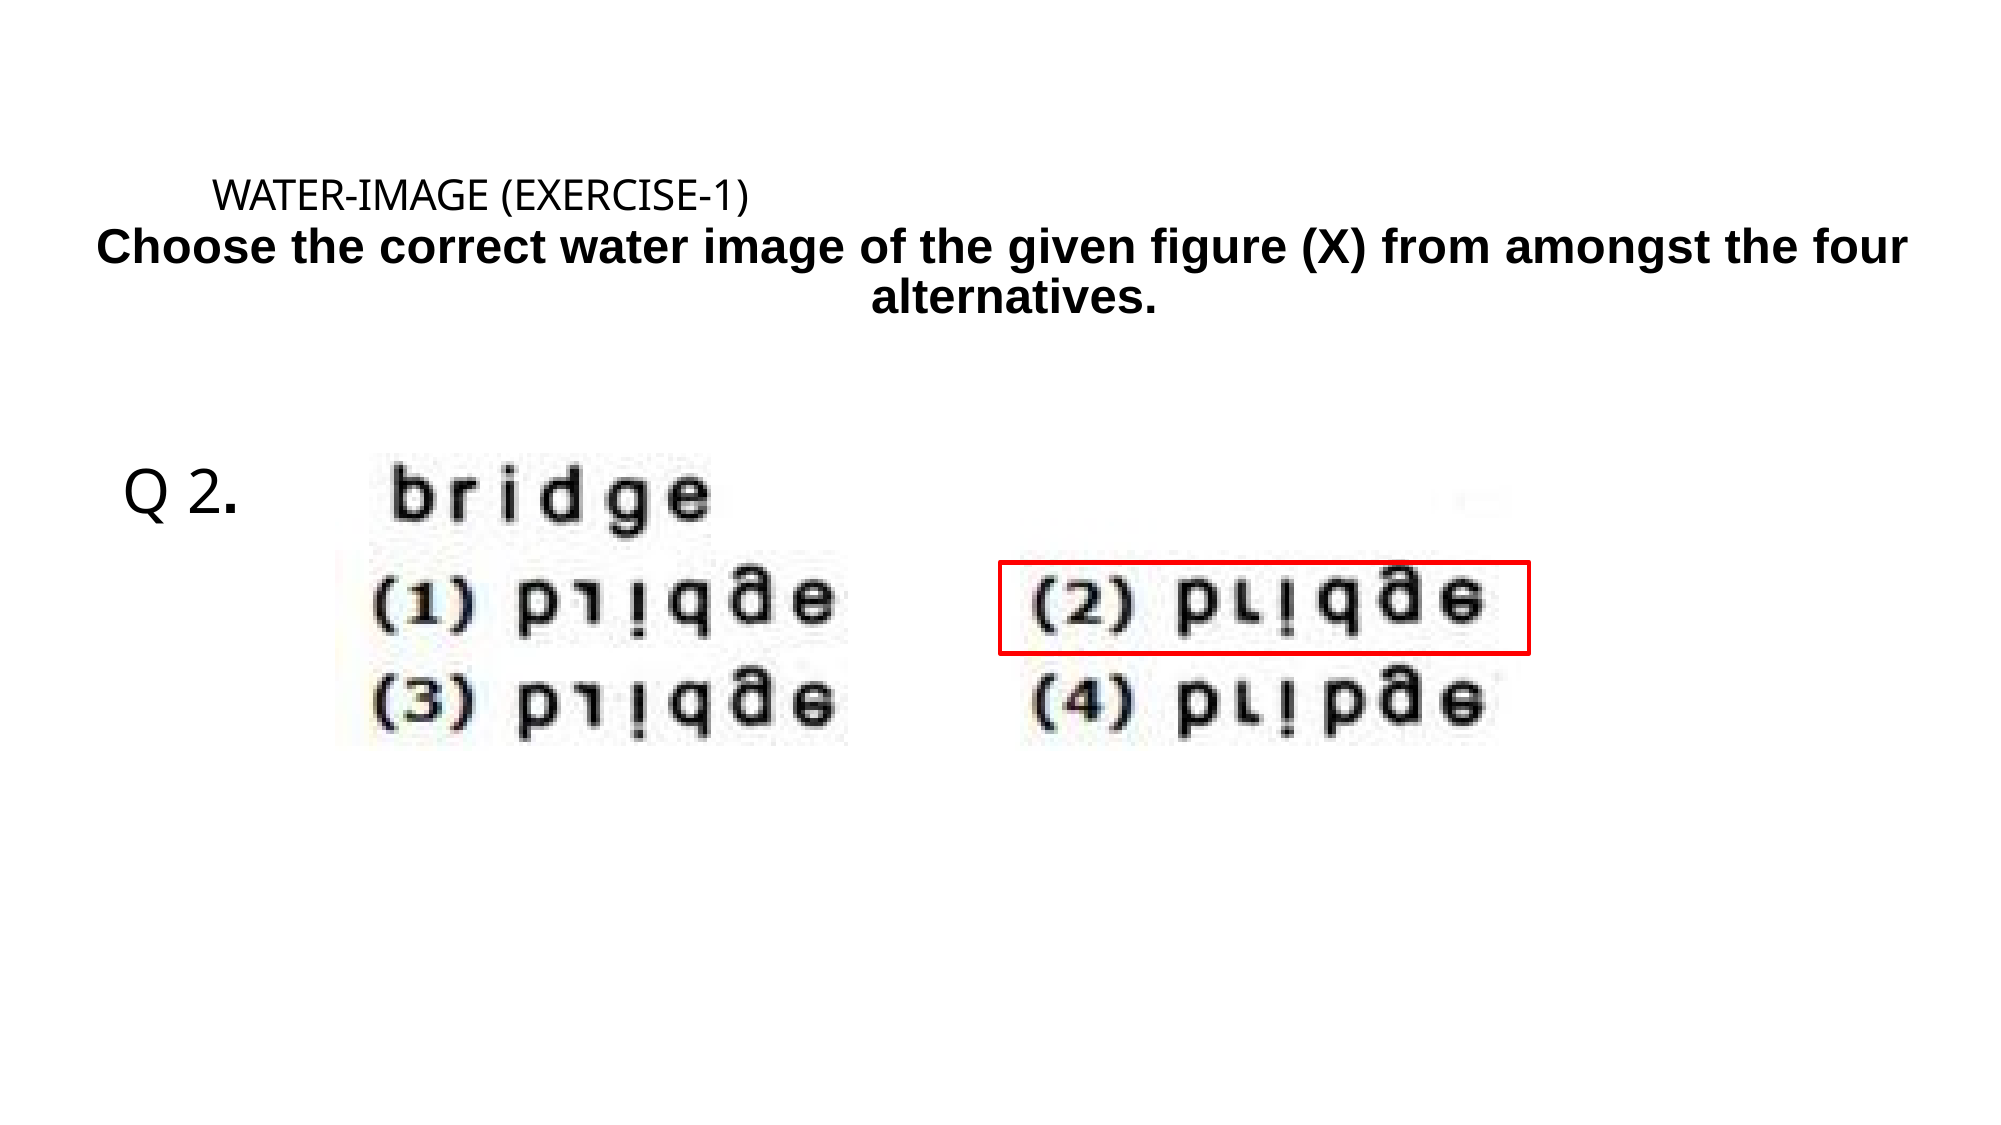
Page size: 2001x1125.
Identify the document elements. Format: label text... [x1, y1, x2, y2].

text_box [335, 452, 1532, 751]
text_box Q 2. [120, 449, 256, 527]
text_box WATER-IMAGE (EXERCISE-1) [209, 166, 878, 220]
title Choose the correct water image of the given figure (X) from amongst the four alternatives. [92, 220, 1913, 411]
